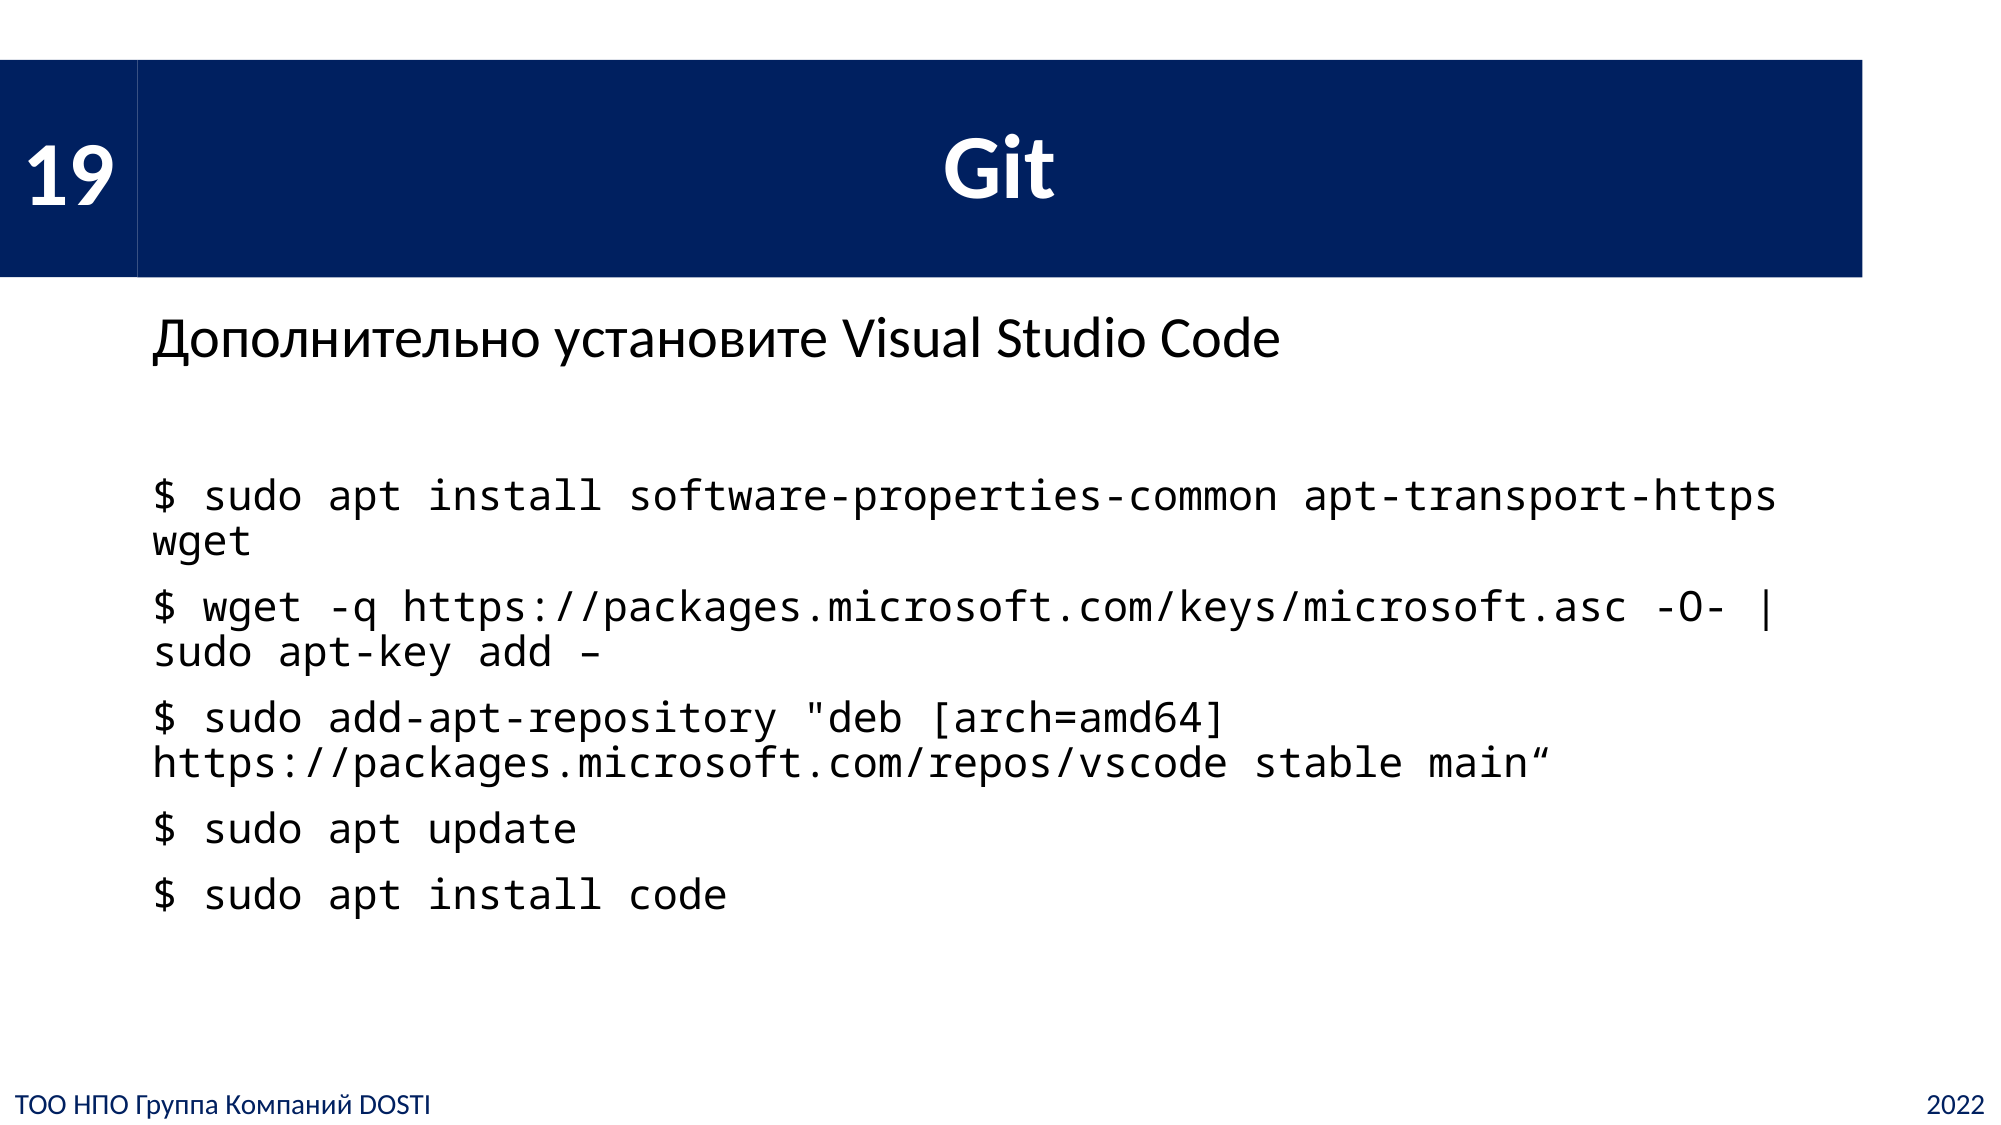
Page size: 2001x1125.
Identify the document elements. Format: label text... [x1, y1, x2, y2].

title Git [138, 59, 1863, 278]
text_box 19 [0, 59, 138, 278]
list Дополнительно установите Visual Studio Code $ sudo apt install software-properties-common apt-transport-https wget $ wget -q https://packages.microsoft.com/keys/microsoft.asc -O- | sudo apt-key add – $ sudo add-apt-repository "deb [arch=amd64] https://packages.microsoft.com/repos/vscode stable main“ $ sudo apt update $ sudo apt install code [137, 299, 1863, 1014]
text_box 2022 [1408, 1080, 2000, 1125]
text_box ТОО НПО Группа Компаний DOSTI [0, 1080, 1408, 1125]
